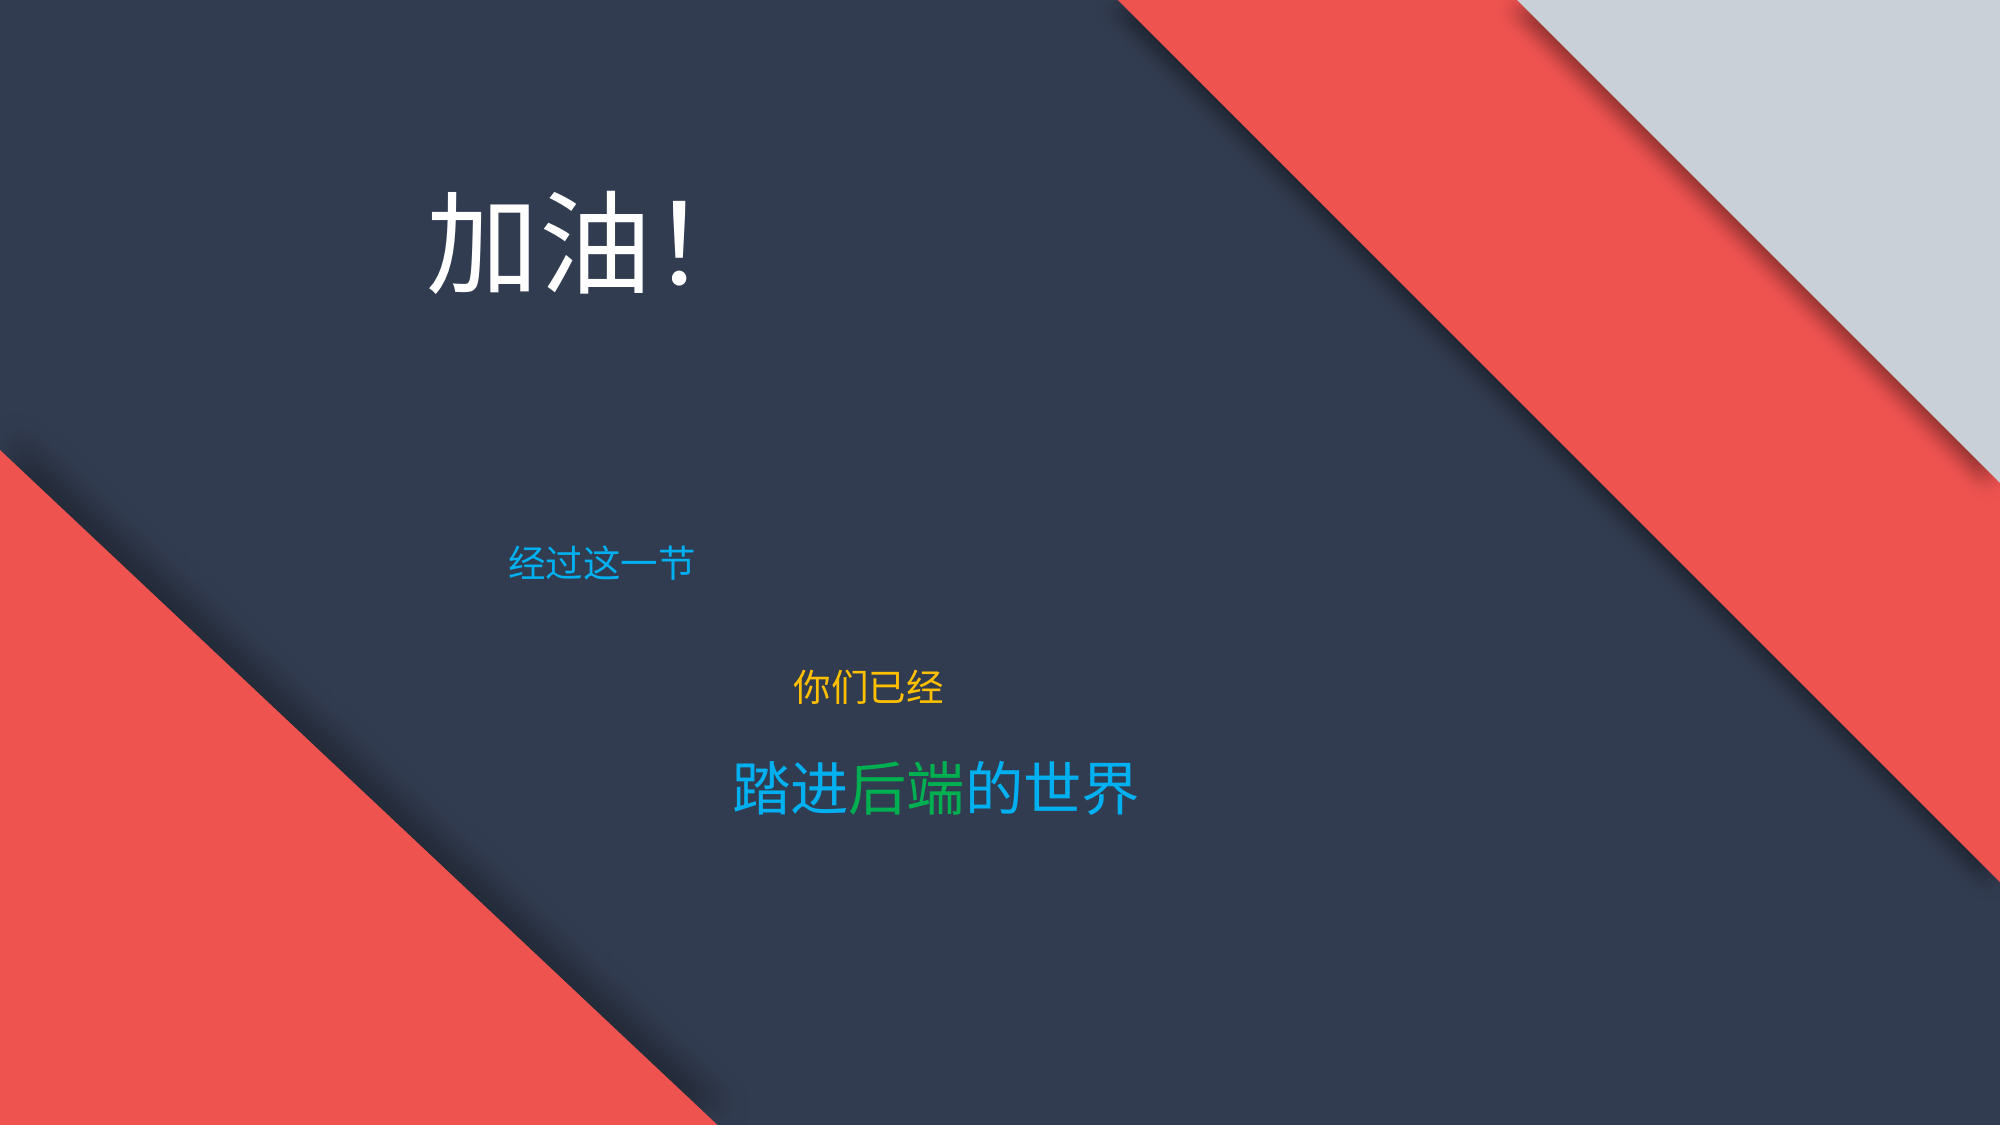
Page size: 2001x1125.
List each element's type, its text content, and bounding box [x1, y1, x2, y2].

text_box [1515, 0, 2000, 485]
text_box 加油！ [0, 165, 1222, 316]
text_box [1116, 0, 2000, 884]
text_box [0, 448, 720, 1125]
text_box 踏进后端的世界 [717, 744, 1523, 830]
text_box 经过这一节 [493, 532, 1077, 592]
text_box 你们已经 [779, 656, 1362, 716]
